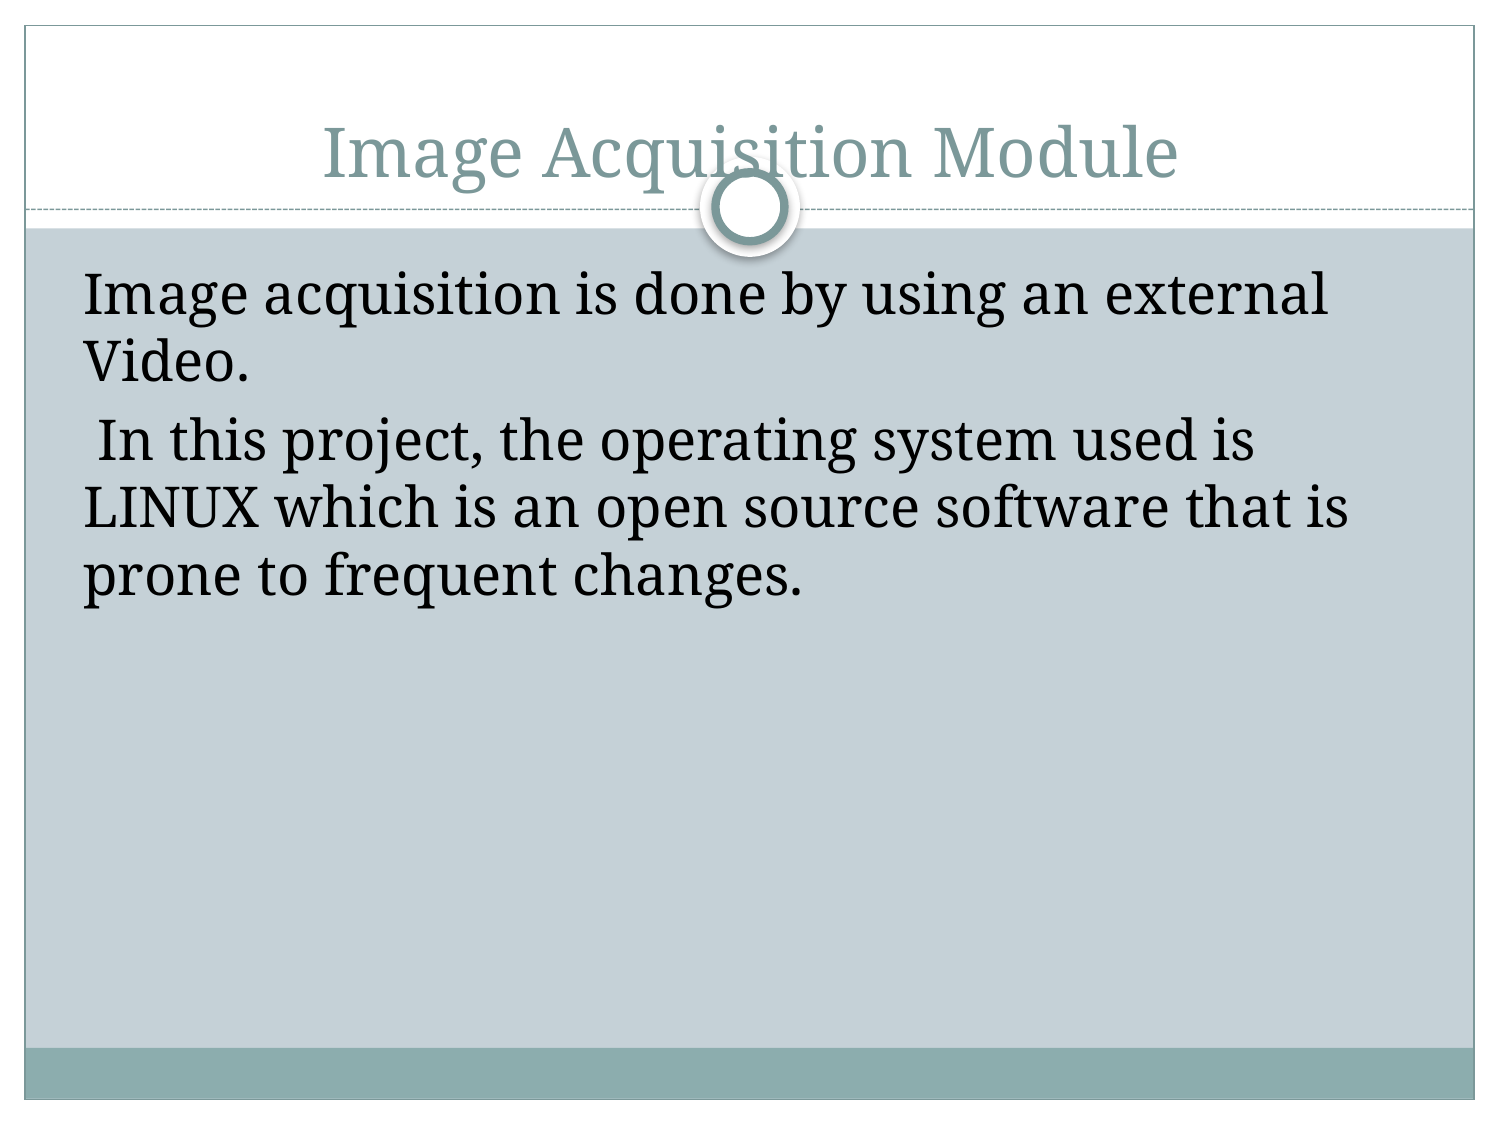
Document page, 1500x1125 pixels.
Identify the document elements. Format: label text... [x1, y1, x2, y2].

title Image Acquisition Module [51, 73, 1452, 199]
list Image acquisition is done by using an external Video. In this project, the operating system used is LINUX which is an open source software that is prone to frequent changes. [49, 250, 1445, 1001]
